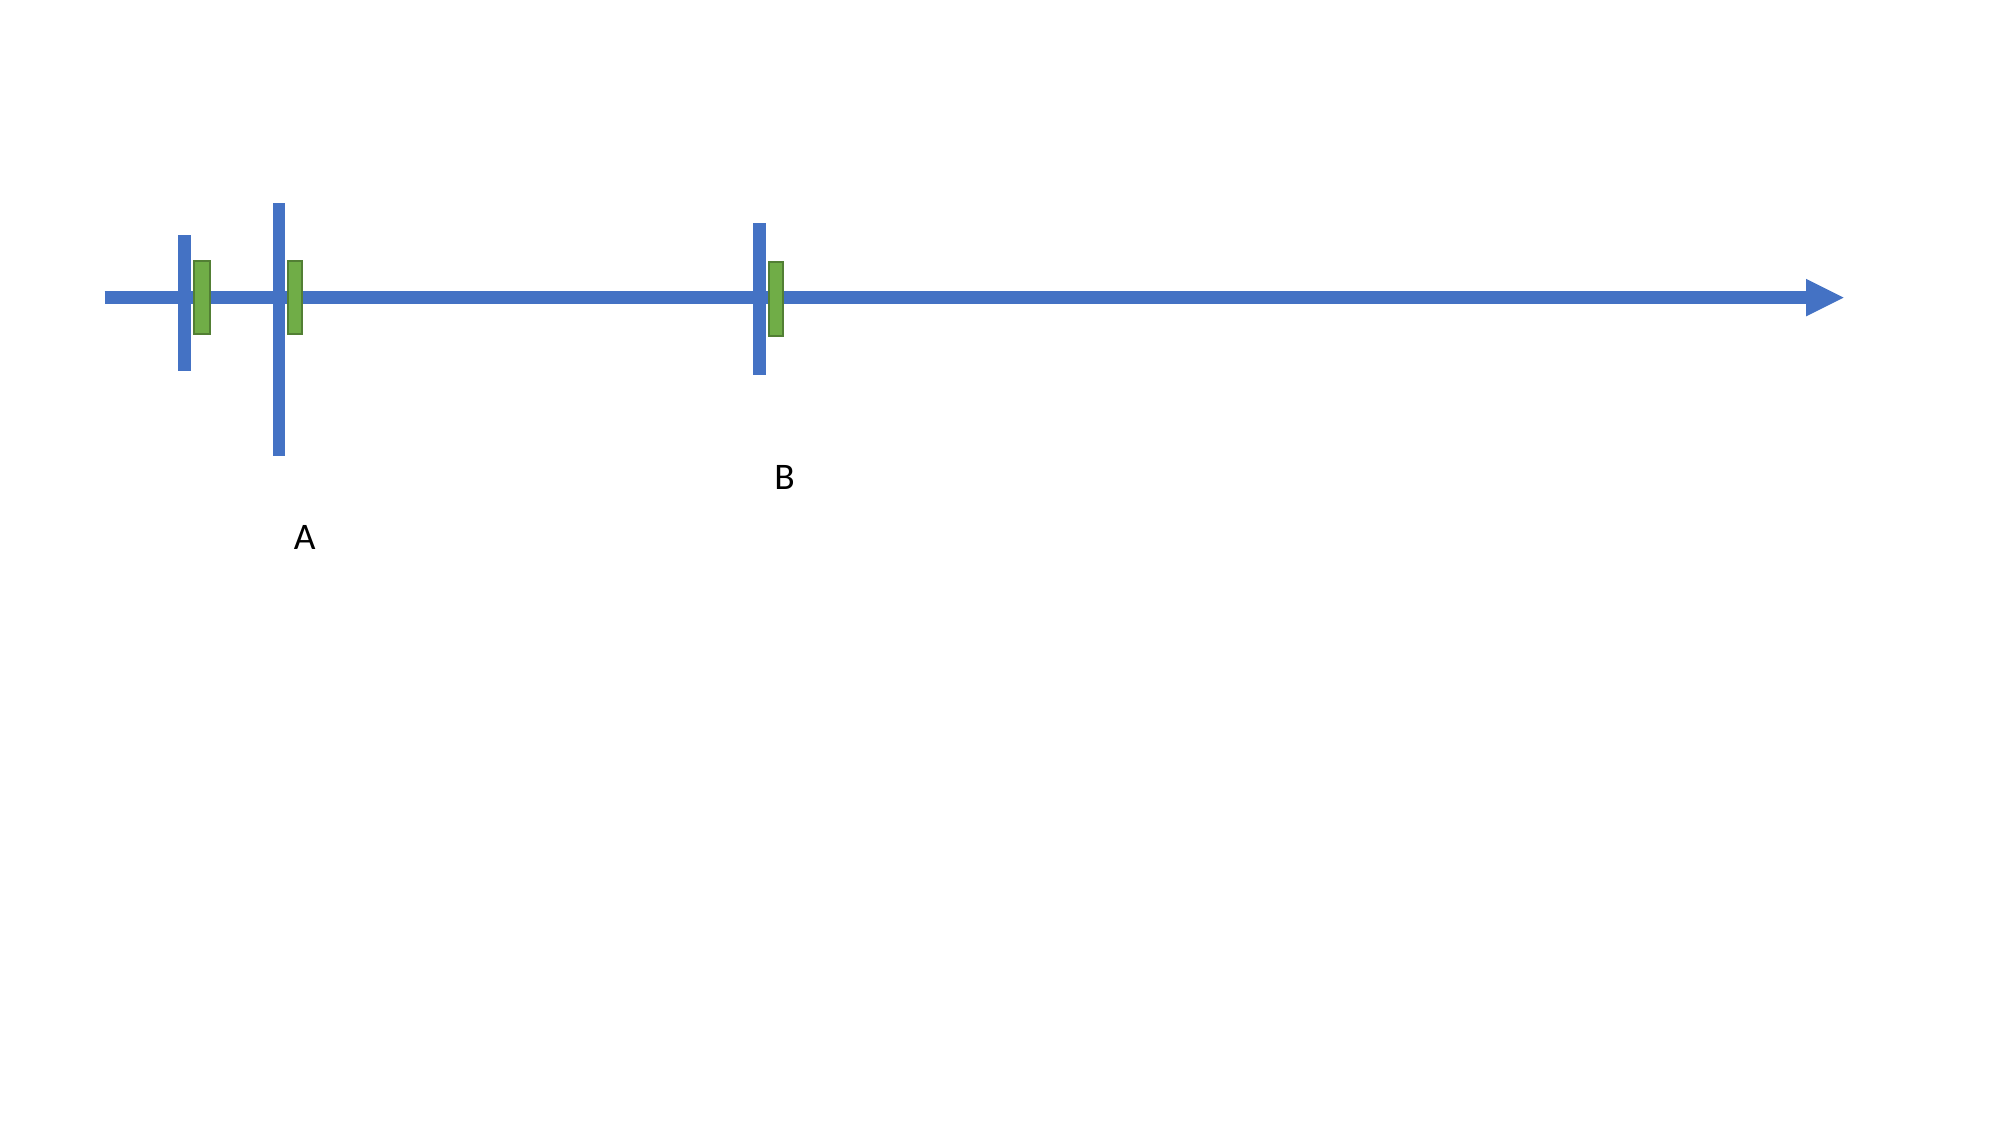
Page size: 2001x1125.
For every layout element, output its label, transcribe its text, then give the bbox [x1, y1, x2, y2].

text_box [287, 260, 303, 297]
text_box [193, 260, 211, 297]
text_box [768, 298, 784, 337]
text_box B [759, 444, 810, 505]
text_box A [279, 504, 331, 565]
text_box [193, 298, 211, 335]
text_box [287, 298, 303, 335]
text_box [768, 261, 784, 297]
